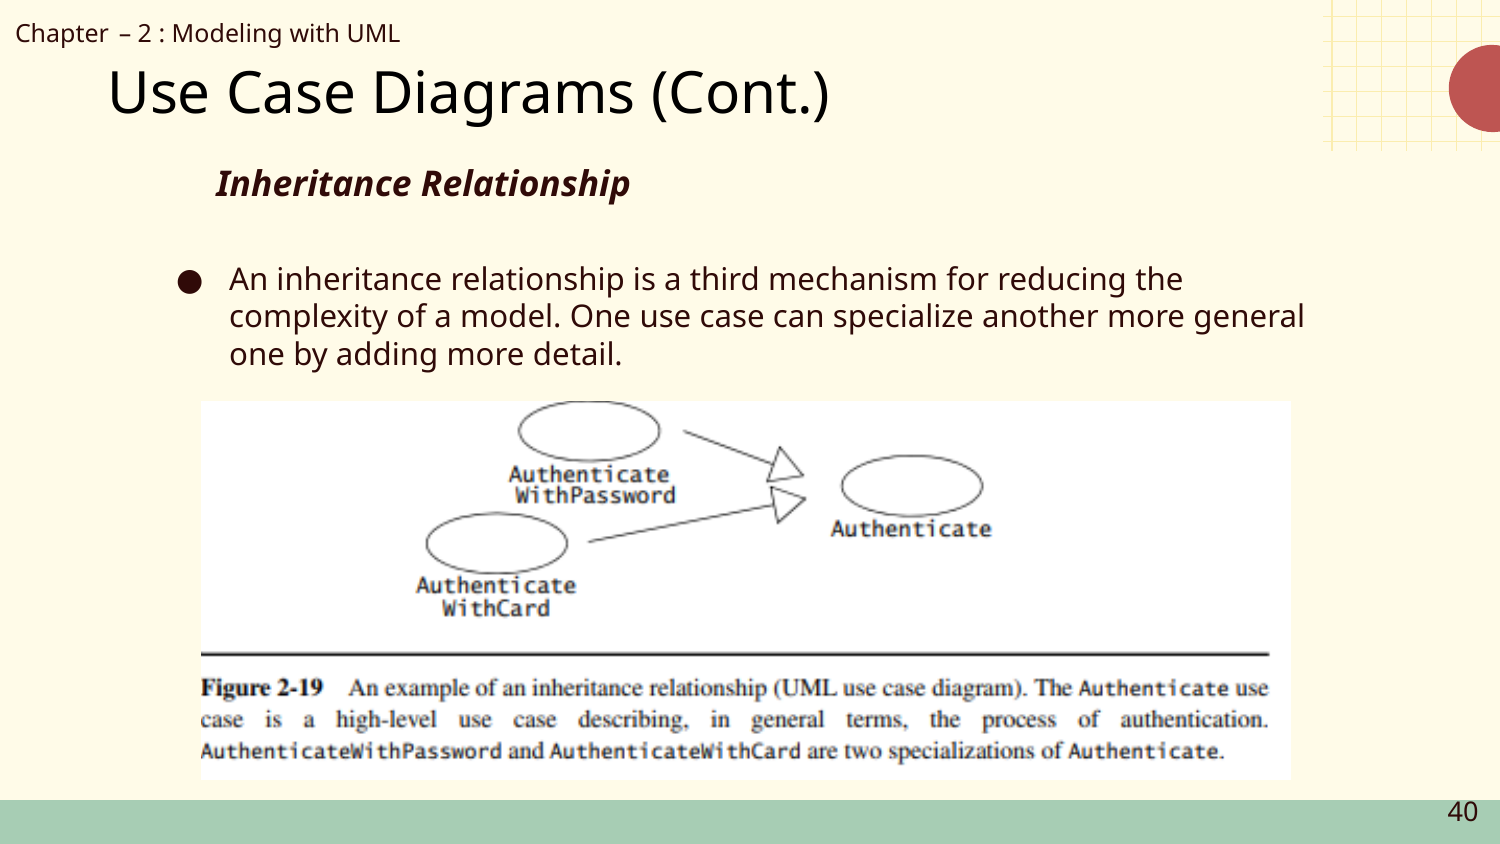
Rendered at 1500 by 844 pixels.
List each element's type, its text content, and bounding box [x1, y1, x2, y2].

text_box Chapter – 2 : Modeling with UML [0, 0, 1001, 43]
text_box Inheritance Relationship [201, 145, 1198, 215]
text_box An inheritance relationship is a third mechanism for reducing the complexity of a model. One use case can specialize another more general one by adding more detail. [139, 244, 1362, 332]
picture [201, 401, 1291, 780]
text_box Use Case Diagrams (Cont.) [92, 43, 915, 140]
slide_number ‹#› [1403, 779, 1494, 844]
